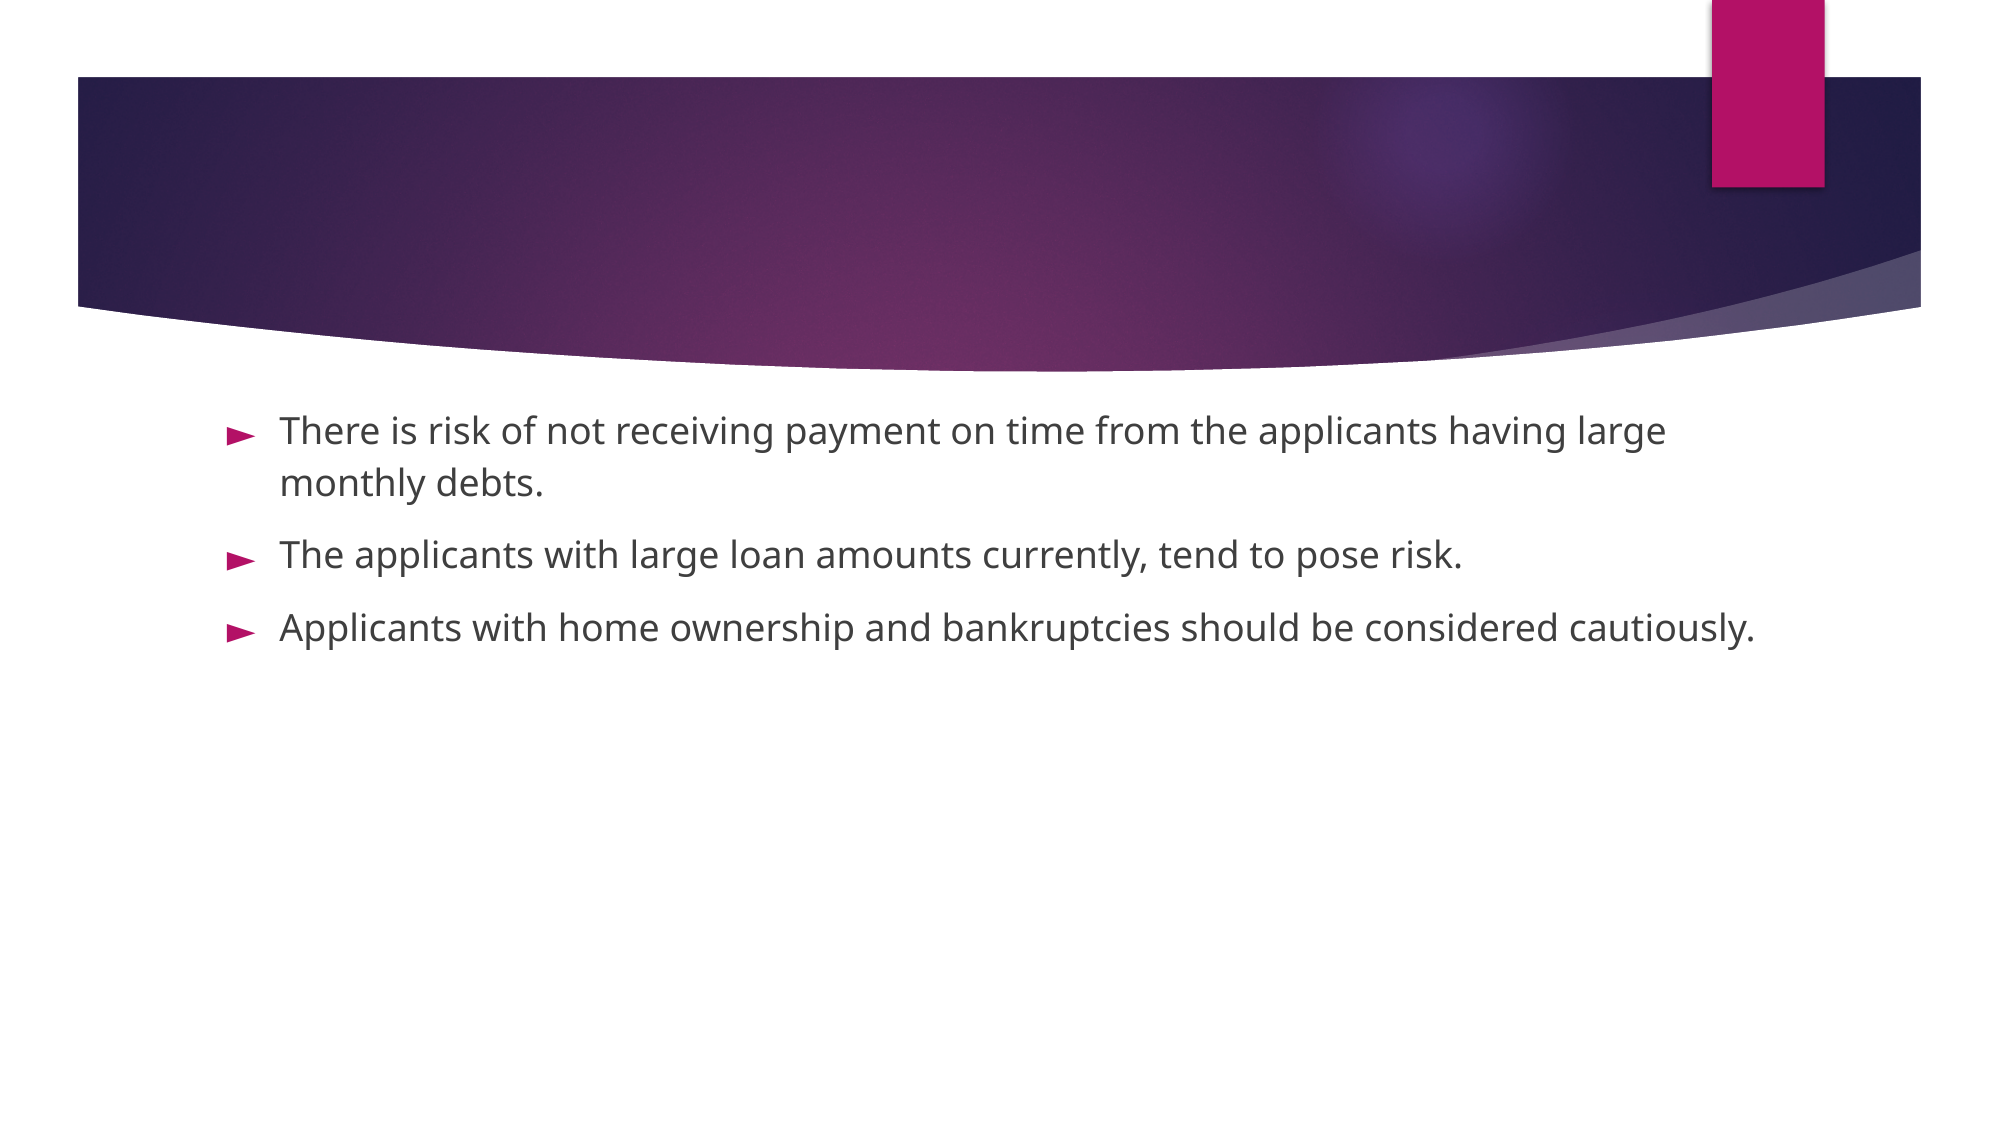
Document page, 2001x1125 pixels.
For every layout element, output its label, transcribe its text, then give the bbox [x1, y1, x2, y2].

list There is risk of not receiving payment on time from the applicants having large monthly debts. The applicants with large loan amounts currently, tend to pose risk. Applicants with home ownership and bankruptcies should be considered cautiously. [189, 392, 1837, 1089]
picture [79, 78, 1920, 371]
